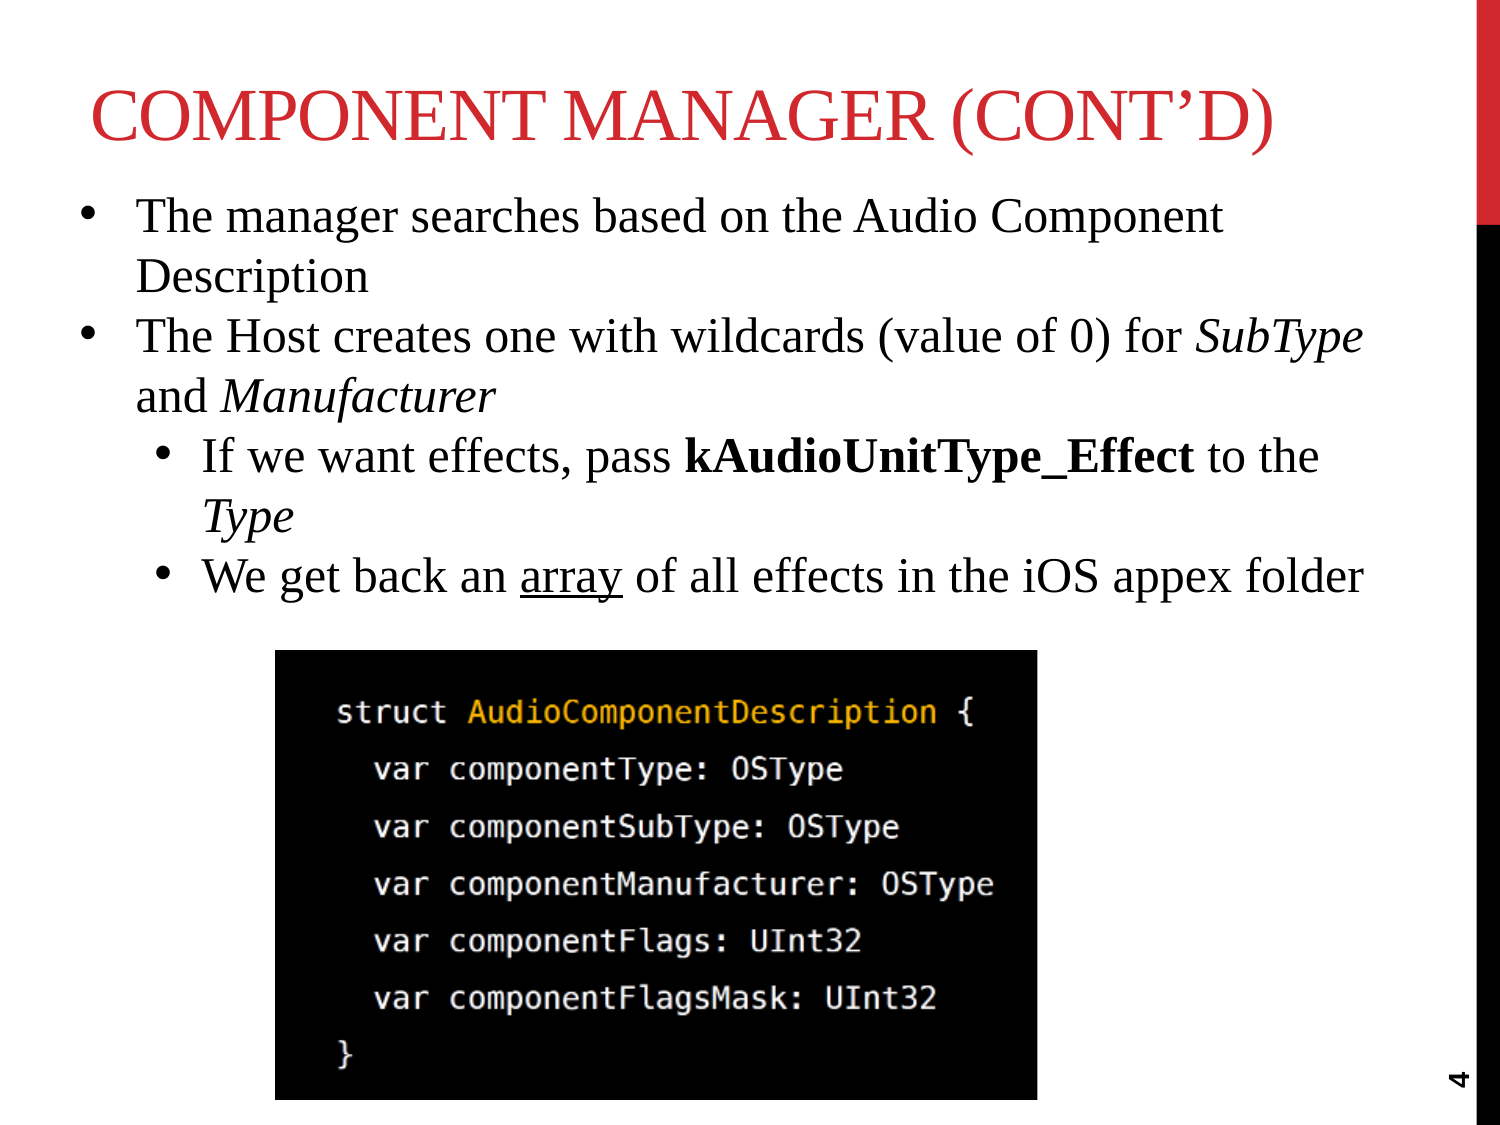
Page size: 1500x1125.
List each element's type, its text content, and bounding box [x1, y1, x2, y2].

slide_number 4 [1427, 887, 1488, 1104]
picture [274, 649, 1038, 1101]
title Component Manager (cont’d) [75, 24, 1388, 163]
text_box The manager searches based on the Audio Component Description The Host creates one with wildcards (value of 0) for SubType and Manufacturer If we want effects, pass kAudioUnitType_Effect to the Type We get back an array of all effects in the iOS appex folder [64, 174, 1428, 670]
